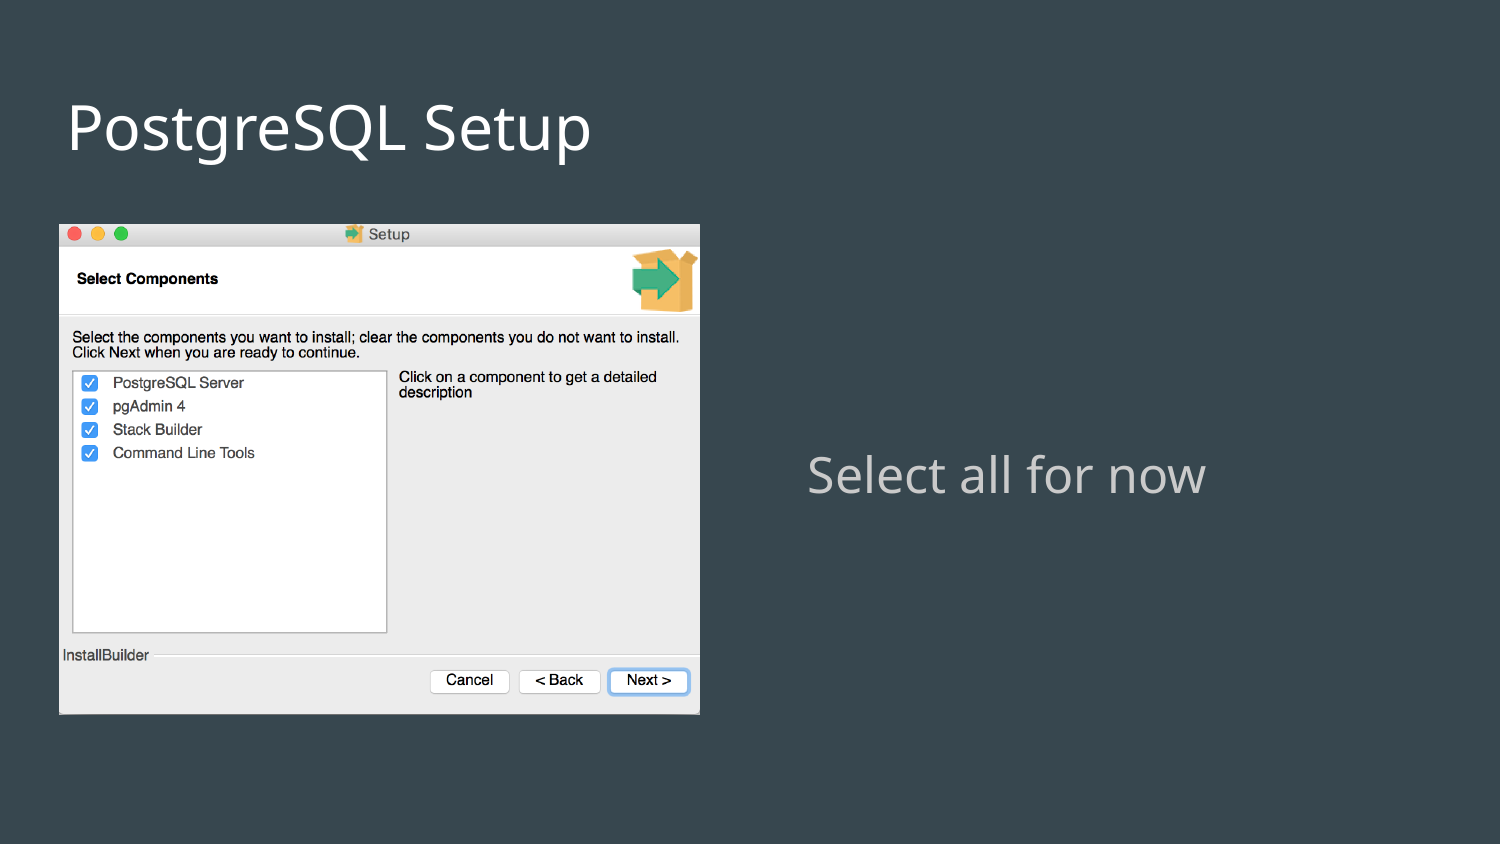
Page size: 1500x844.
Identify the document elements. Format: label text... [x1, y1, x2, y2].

title PostgreSQL Setup [51, 72, 1449, 167]
list Select all for now [792, 189, 1449, 750]
picture [58, 224, 700, 715]
